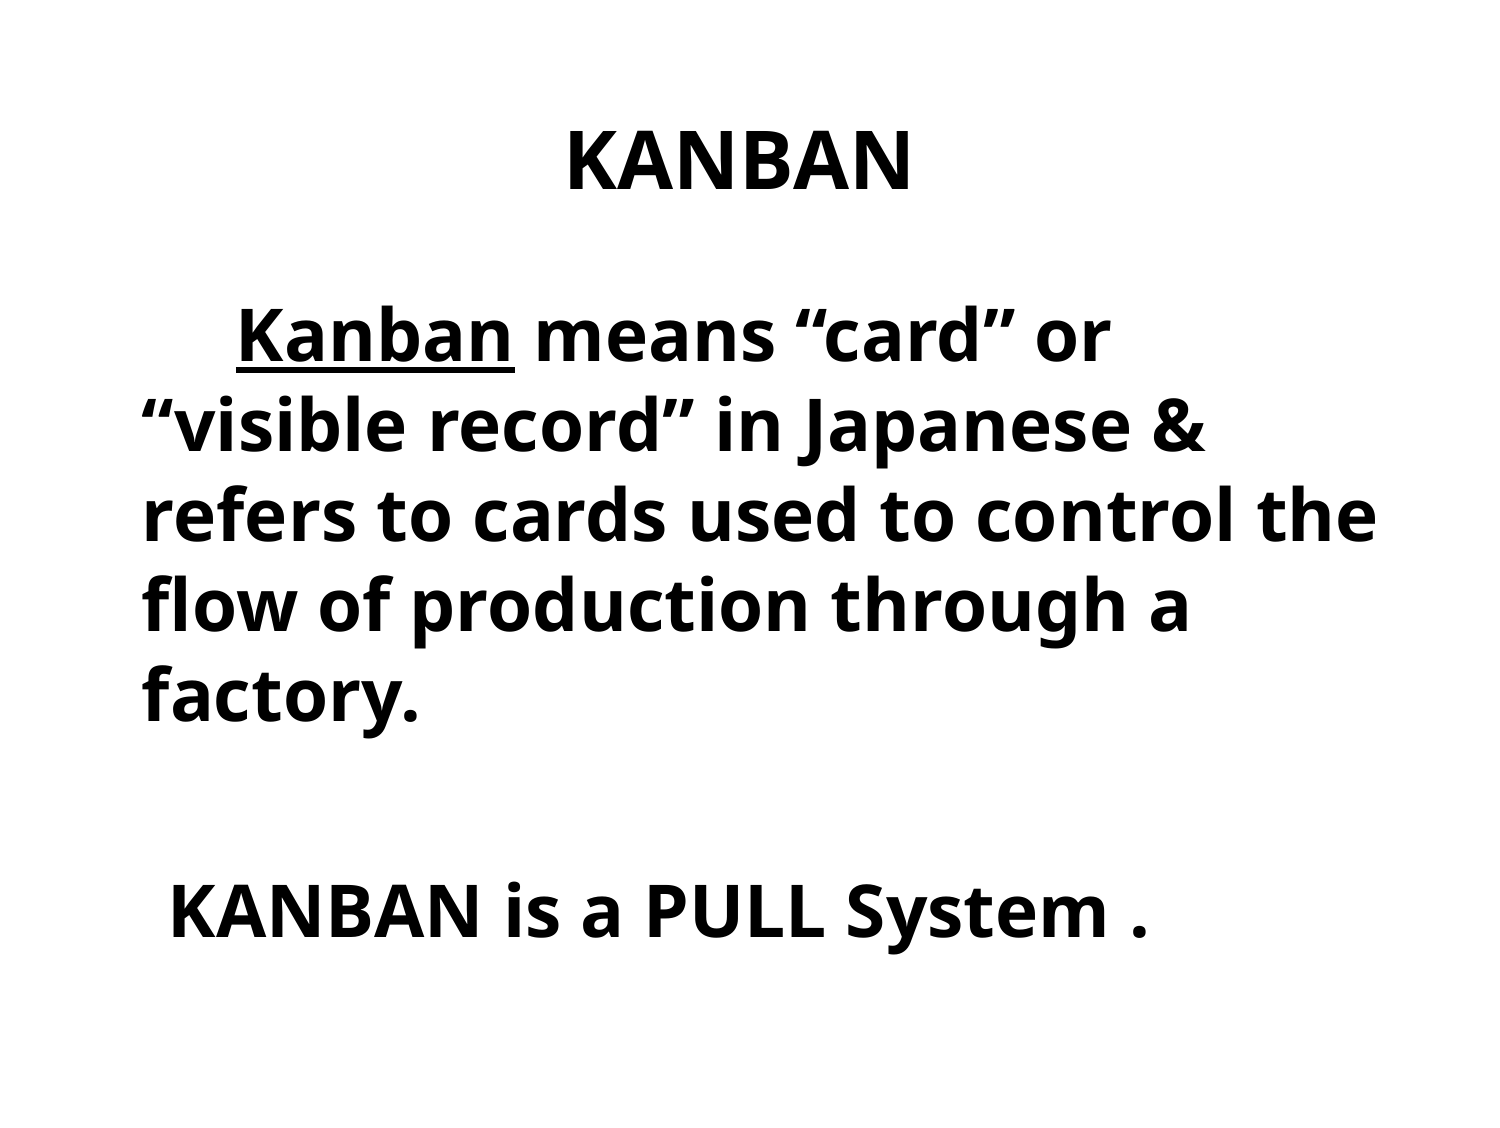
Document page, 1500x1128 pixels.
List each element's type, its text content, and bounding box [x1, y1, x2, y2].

text_box KANBAN [559, 108, 920, 176]
text_box Kanban means “card” or “visible record” in Japanese & refers to cards used to control the flow of production through a factory. [141, 286, 1385, 724]
text_box KANBAN is a PULL System . [168, 864, 1181, 942]
